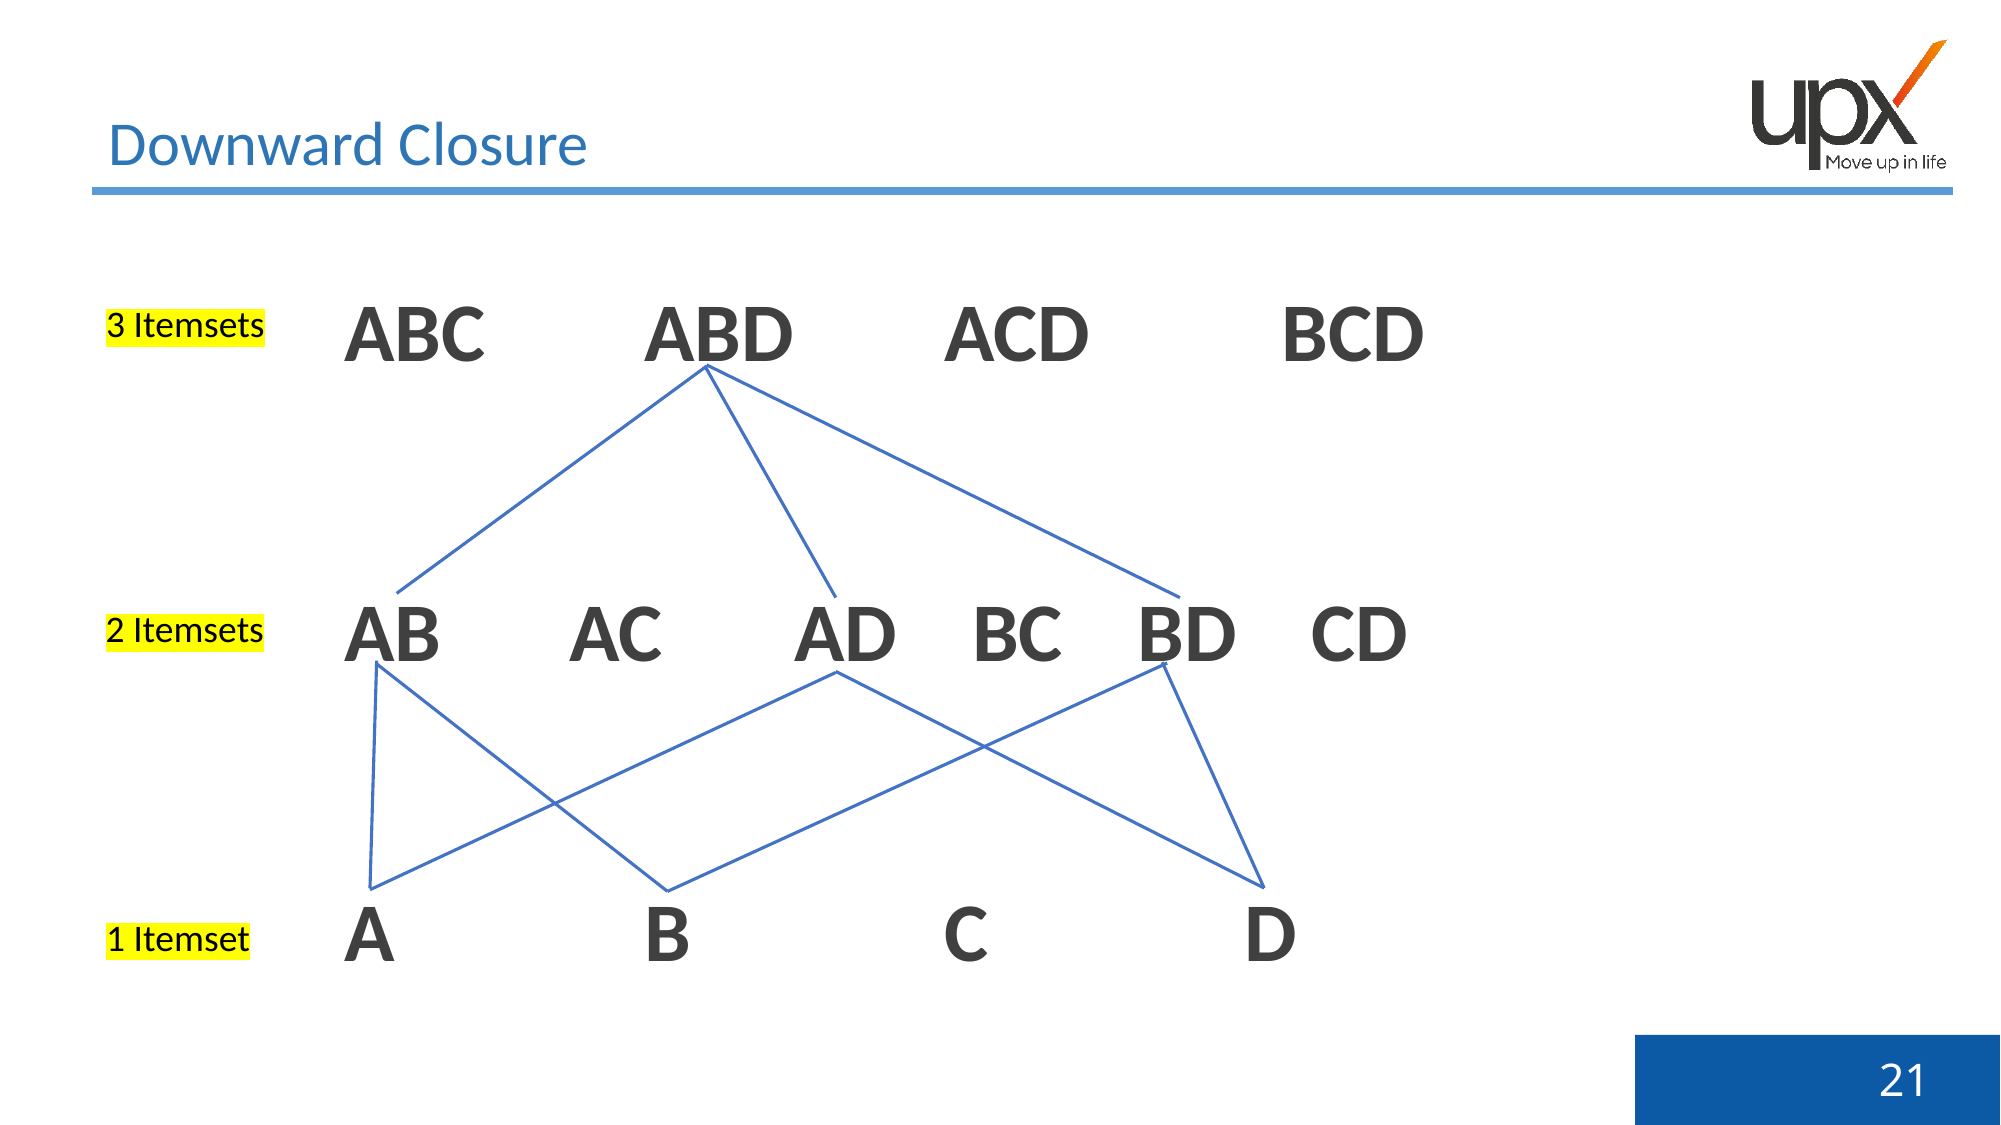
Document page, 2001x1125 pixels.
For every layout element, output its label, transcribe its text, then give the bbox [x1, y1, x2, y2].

text_box 1 Itemset [91, 906, 330, 966]
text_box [1162, 662, 1265, 889]
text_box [396, 366, 705, 594]
text_box 3 Itemsets [91, 292, 330, 353]
text_box [1635, 1034, 2000, 1125]
text_box 2 Itemsets [90, 597, 329, 658]
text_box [376, 663, 667, 672]
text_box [706, 364, 1181, 598]
picture [1699, 0, 2000, 213]
text_box [90, 185, 1699, 197]
text_box 21 [1863, 1043, 1945, 1113]
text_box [369, 672, 667, 890]
text_box ABC ABD ACD BCD AB AC AD BC BD CD A B C D [329, 270, 1474, 986]
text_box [667, 663, 1168, 892]
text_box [369, 660, 377, 672]
text_box Downward Closure [94, 95, 605, 185]
